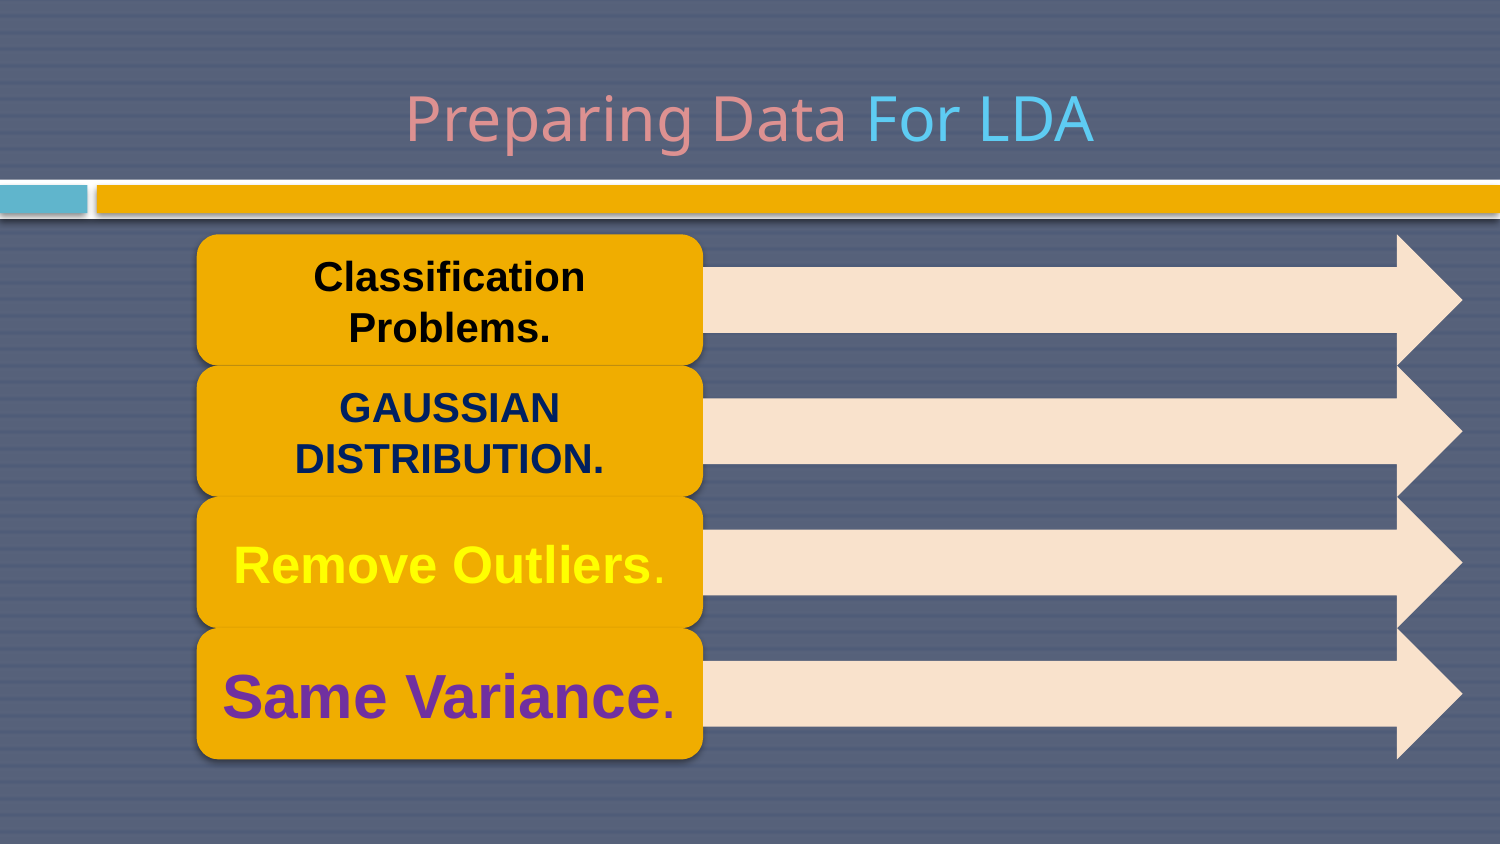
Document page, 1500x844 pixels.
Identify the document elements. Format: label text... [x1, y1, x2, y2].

title Preparing Data For LDA [187, 33, 1313, 160]
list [196, 234, 1463, 760]
